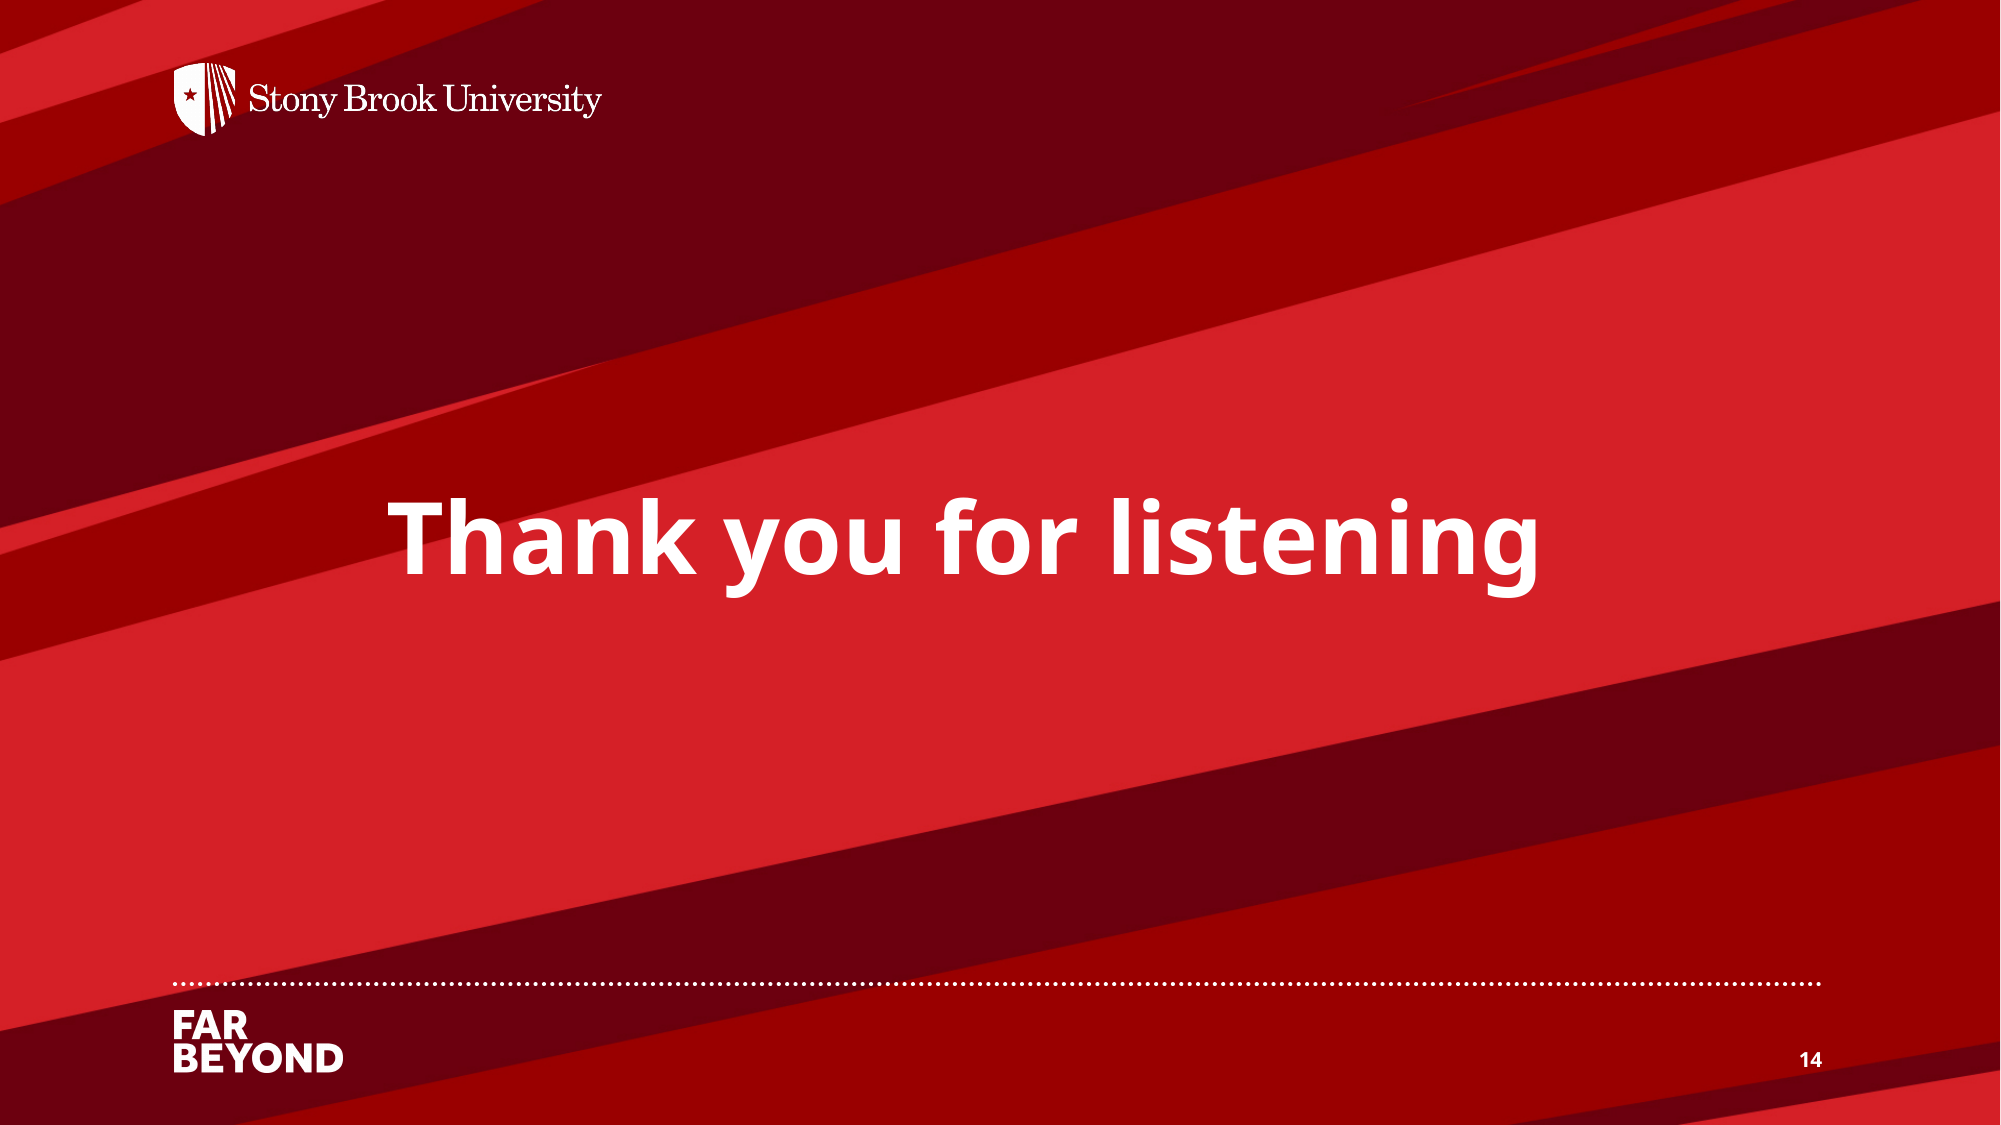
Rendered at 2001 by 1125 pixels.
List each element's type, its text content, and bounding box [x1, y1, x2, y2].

slide_number 14 [1387, 1031, 1838, 1092]
picture [0, 0, 2001, 1125]
text_box Thank you for listening [74, 481, 1857, 773]
